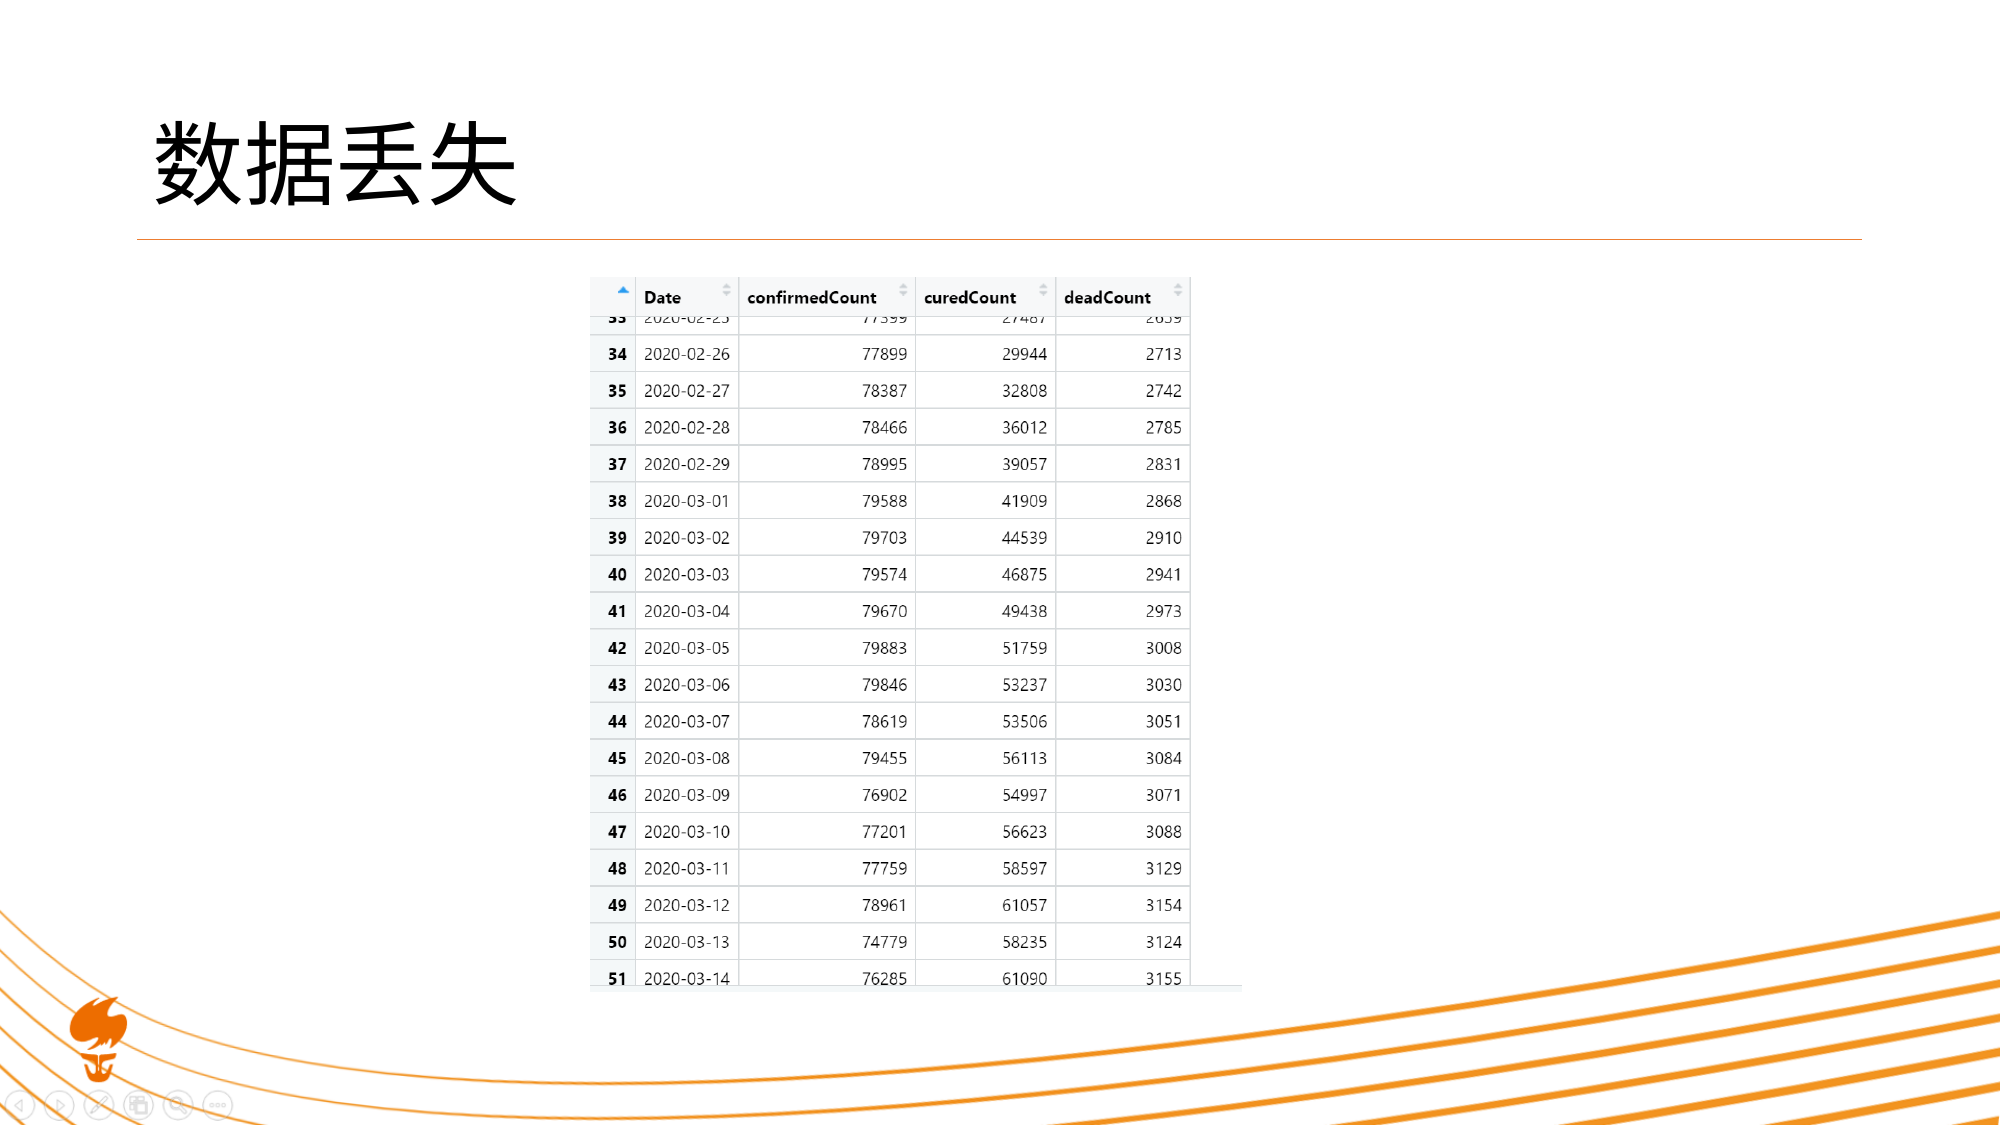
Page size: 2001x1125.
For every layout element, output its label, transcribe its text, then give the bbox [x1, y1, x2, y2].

title 数据丢失 [137, 59, 1863, 278]
picture [0, 0, 2000, 1125]
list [590, 277, 1242, 992]
